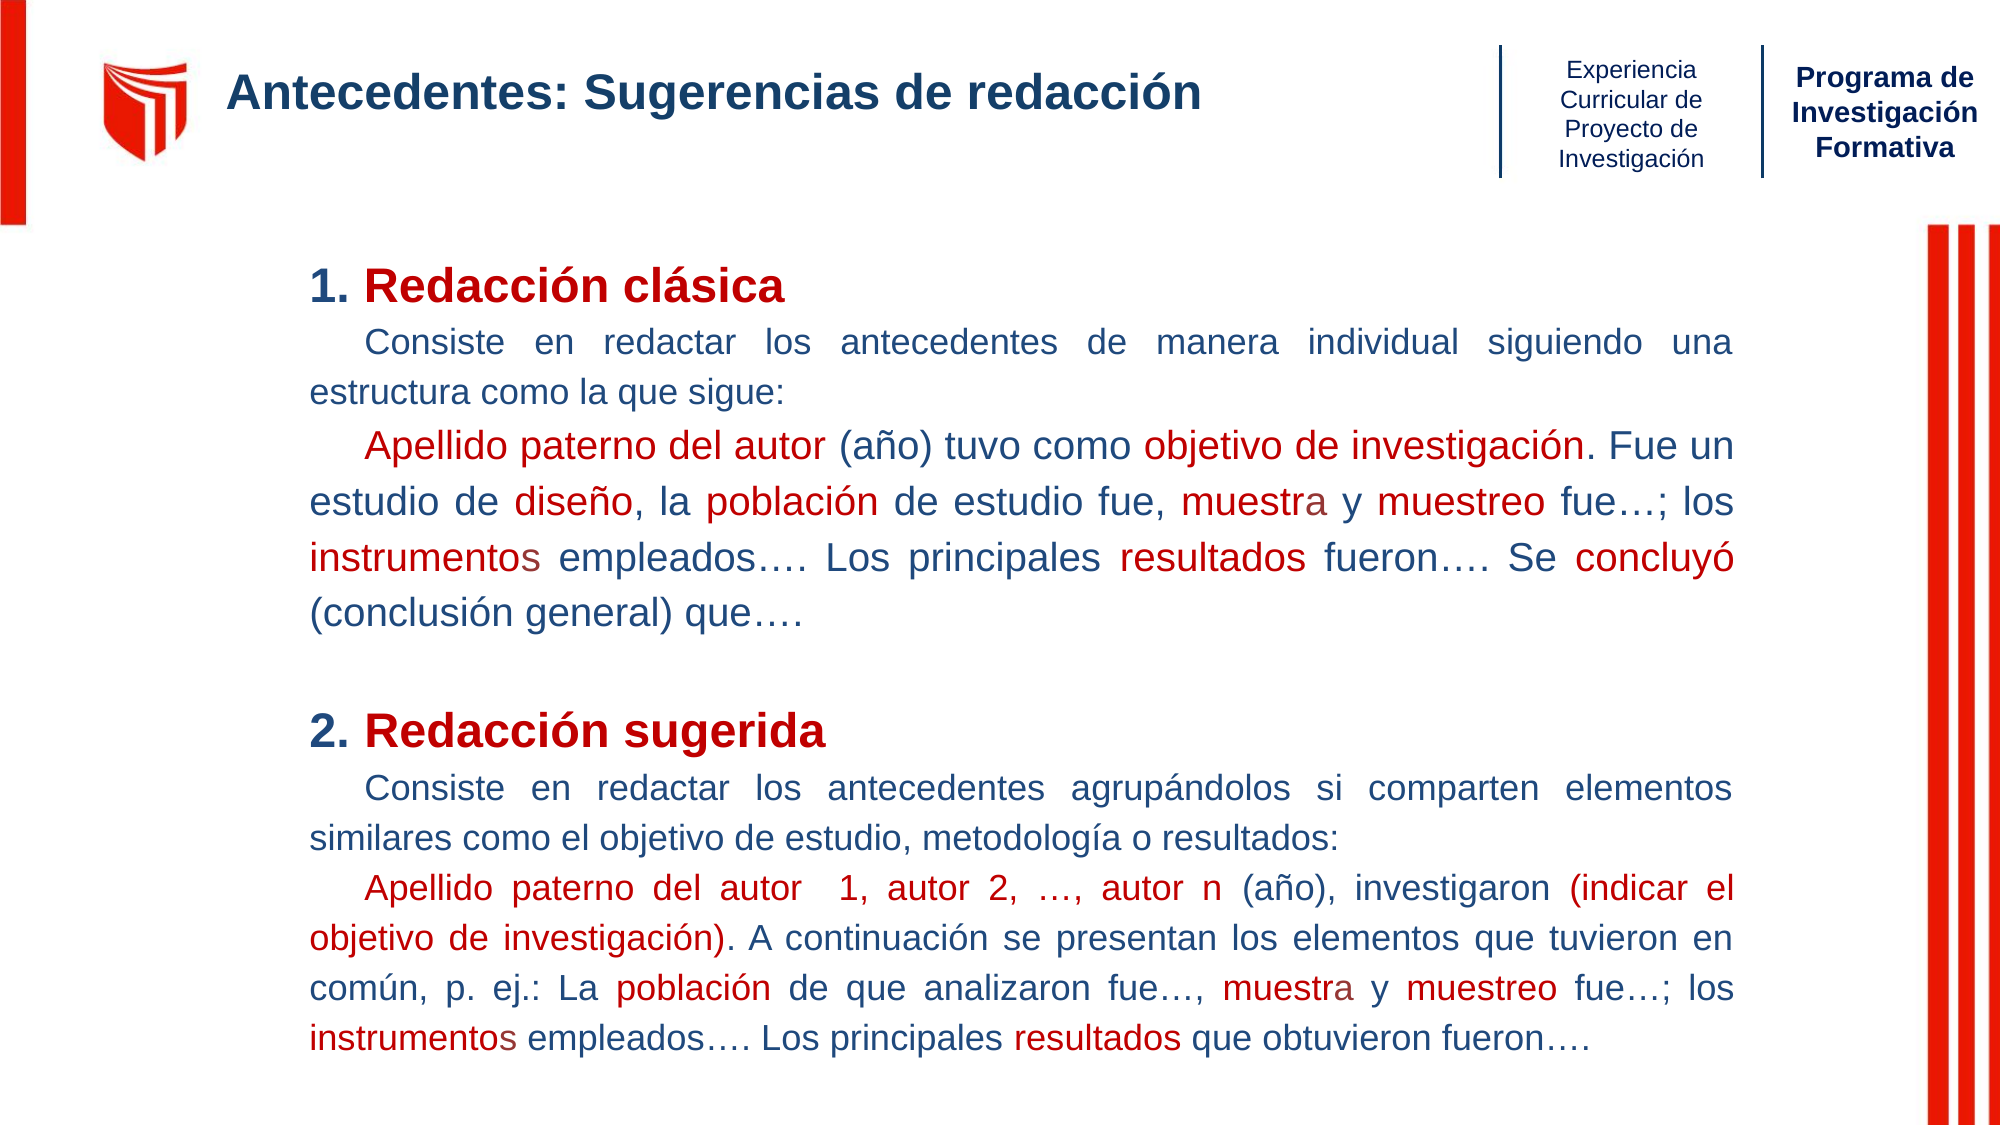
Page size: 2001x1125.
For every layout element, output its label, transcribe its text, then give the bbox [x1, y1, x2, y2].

picture [0, 0, 2000, 1125]
list Redacción clásica Consiste en redactar los antecedentes de manera individual siguiendo una estructura como la que sigue: Apellido paterno del autor (año) tuvo como objetivo de investigación. Fue un estudio de diseño, la población de estudio fue, muestra y muestreo fue…; los instrumentos empleados…. Los principales resultados fueron…. Se concluyó (conclusión general) que…. Redacción sugerida Consiste en redactar los antecedentes agrupándolos si comparten elementos similares como el objetivo de estudio, metodología o resultados: Apellido paterno del autor 1, autor 2, …, autor n (año), investigaron (indicar el objetivo de investigación). A continuación se presentan los elementos que tuvieron en común, p. ej.: La población de que analizaron fue…, muestra y muestreo fue…; los instrumentos empleados…. Los principales resultados que obtuvieron fueron…. [293, 229, 1751, 1076]
list Antecedentes: Sugerencias de redacción [209, 44, 1455, 136]
